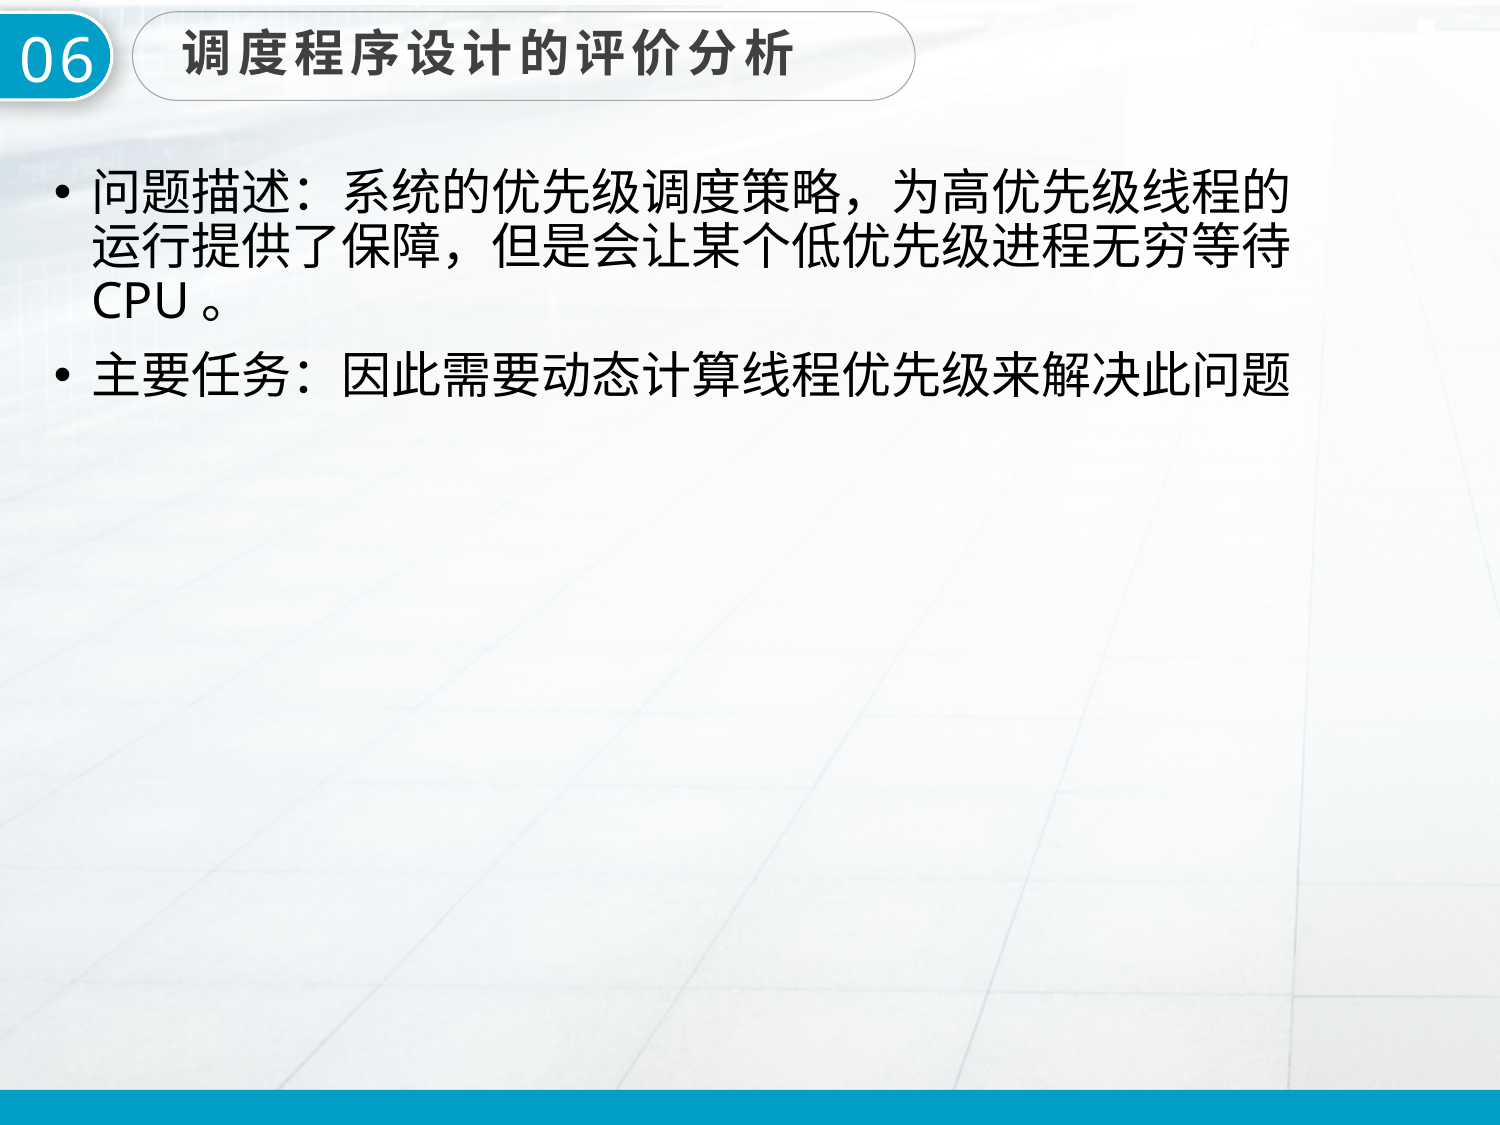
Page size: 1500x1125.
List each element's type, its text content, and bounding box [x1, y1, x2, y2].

text_box 问题描述：系统的优先级调度策略，为高优先级线程的运行提供了保障，但是会让某个低优先级进程无穷等待 CPU。 主要任务：因此需要动态计算线程优先级来解决此问题 [39, 160, 1333, 696]
text_box 调度程序设计的评价分析 [167, 13, 916, 149]
picture [0, 0, 1500, 1089]
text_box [0, 12, 112, 104]
text_box [131, 10, 885, 101]
text_box [0, 1089, 1500, 1125]
